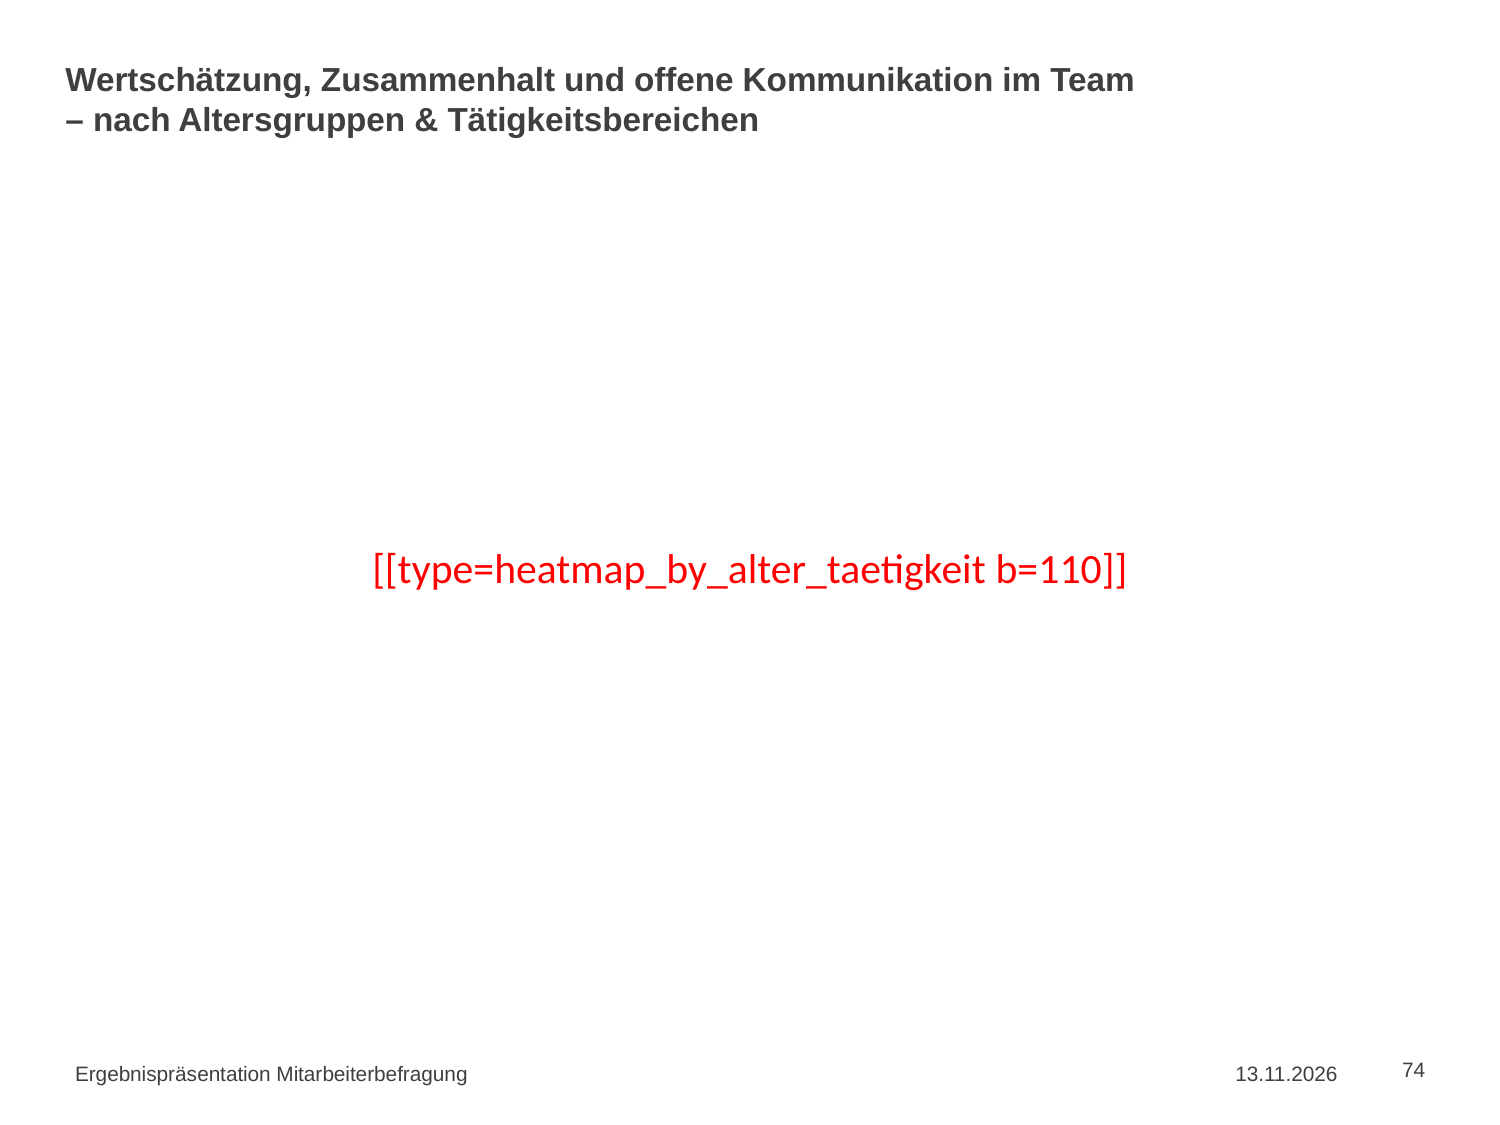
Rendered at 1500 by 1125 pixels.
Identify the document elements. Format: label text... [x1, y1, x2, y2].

slide_number 74 [1338, 1042, 1425, 1103]
footer Ergebnispräsentation Mitarbeiterbefragung [75, 1042, 1113, 1103]
text_box [[type=heatmap_by_alter_taetigkeit b=110]] [357, 534, 1143, 600]
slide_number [1113, 1042, 1338, 1103]
title Wertschätzung, Zusammenhalt und offene Kommunikation im Team – nach Altersgruppen & Tätigkeitsbereichen [49, 50, 1400, 150]
